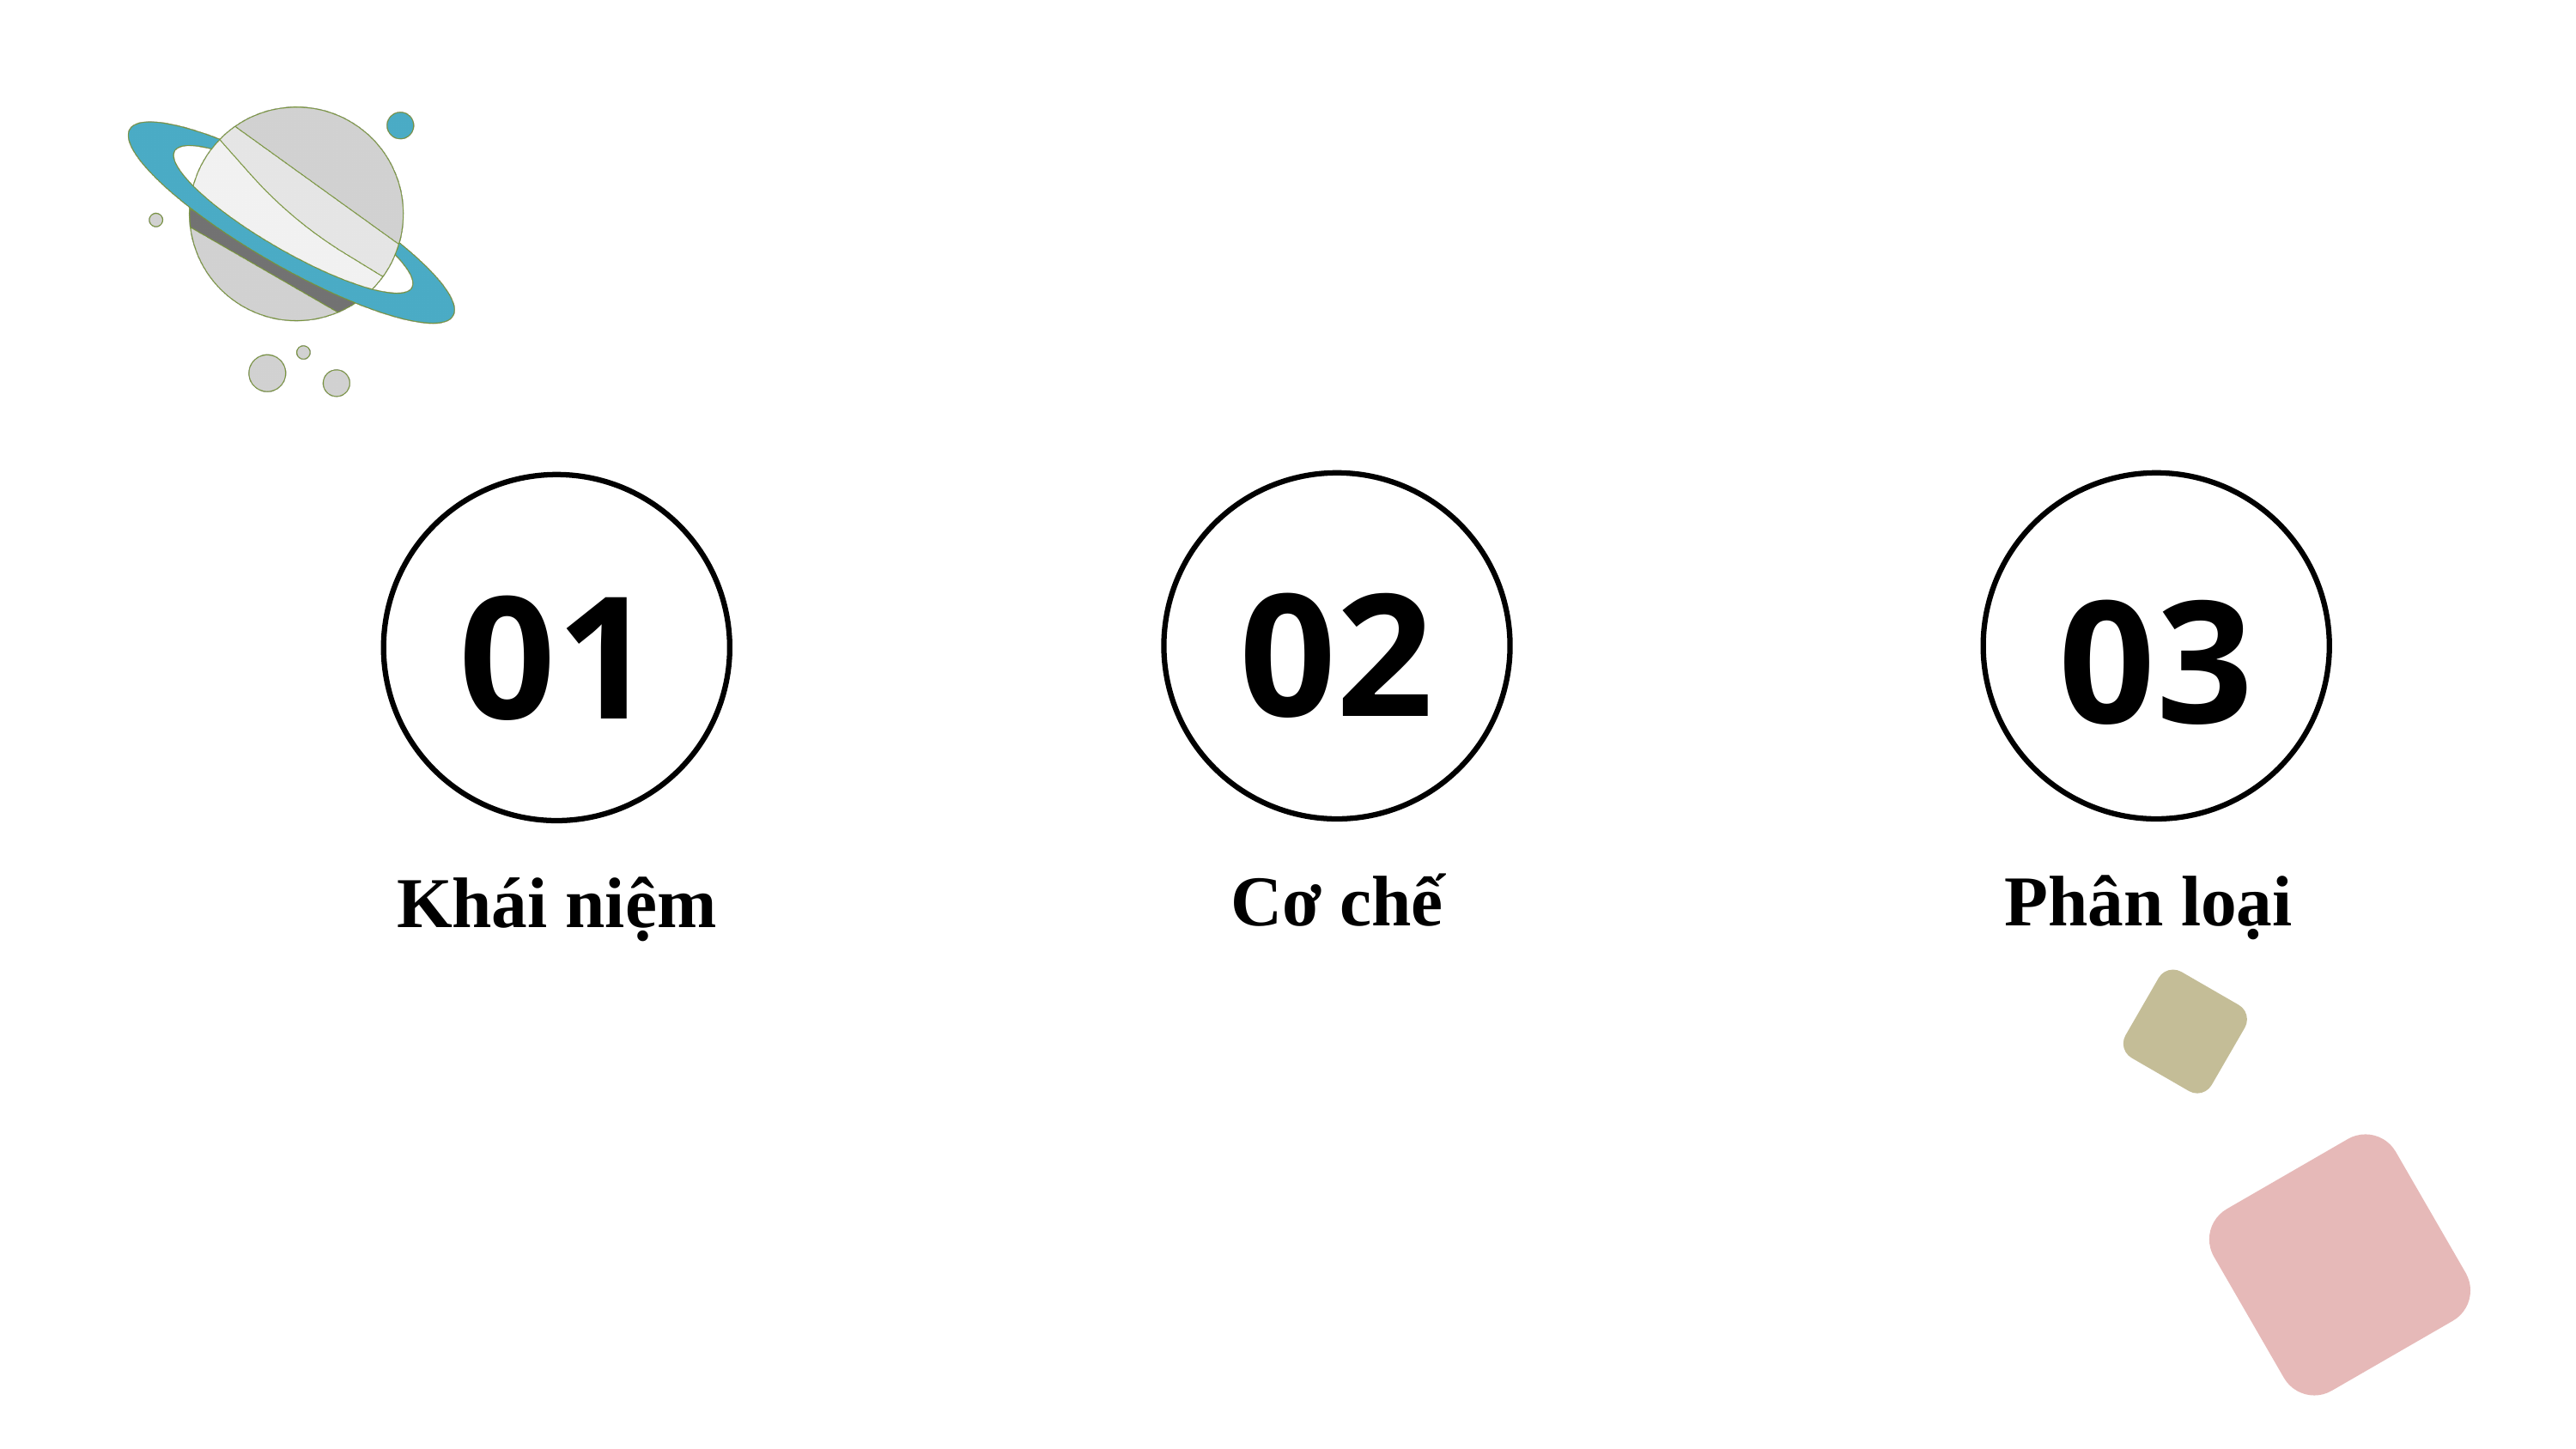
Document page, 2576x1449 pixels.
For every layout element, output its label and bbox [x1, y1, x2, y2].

text_box [2207, 1132, 2473, 1397]
picture [0, 0, 599, 543]
text_box [1829, 472, 2484, 942]
text_box [2121, 967, 2249, 1095]
text_box [229, 474, 884, 945]
text_box [1009, 472, 1664, 943]
